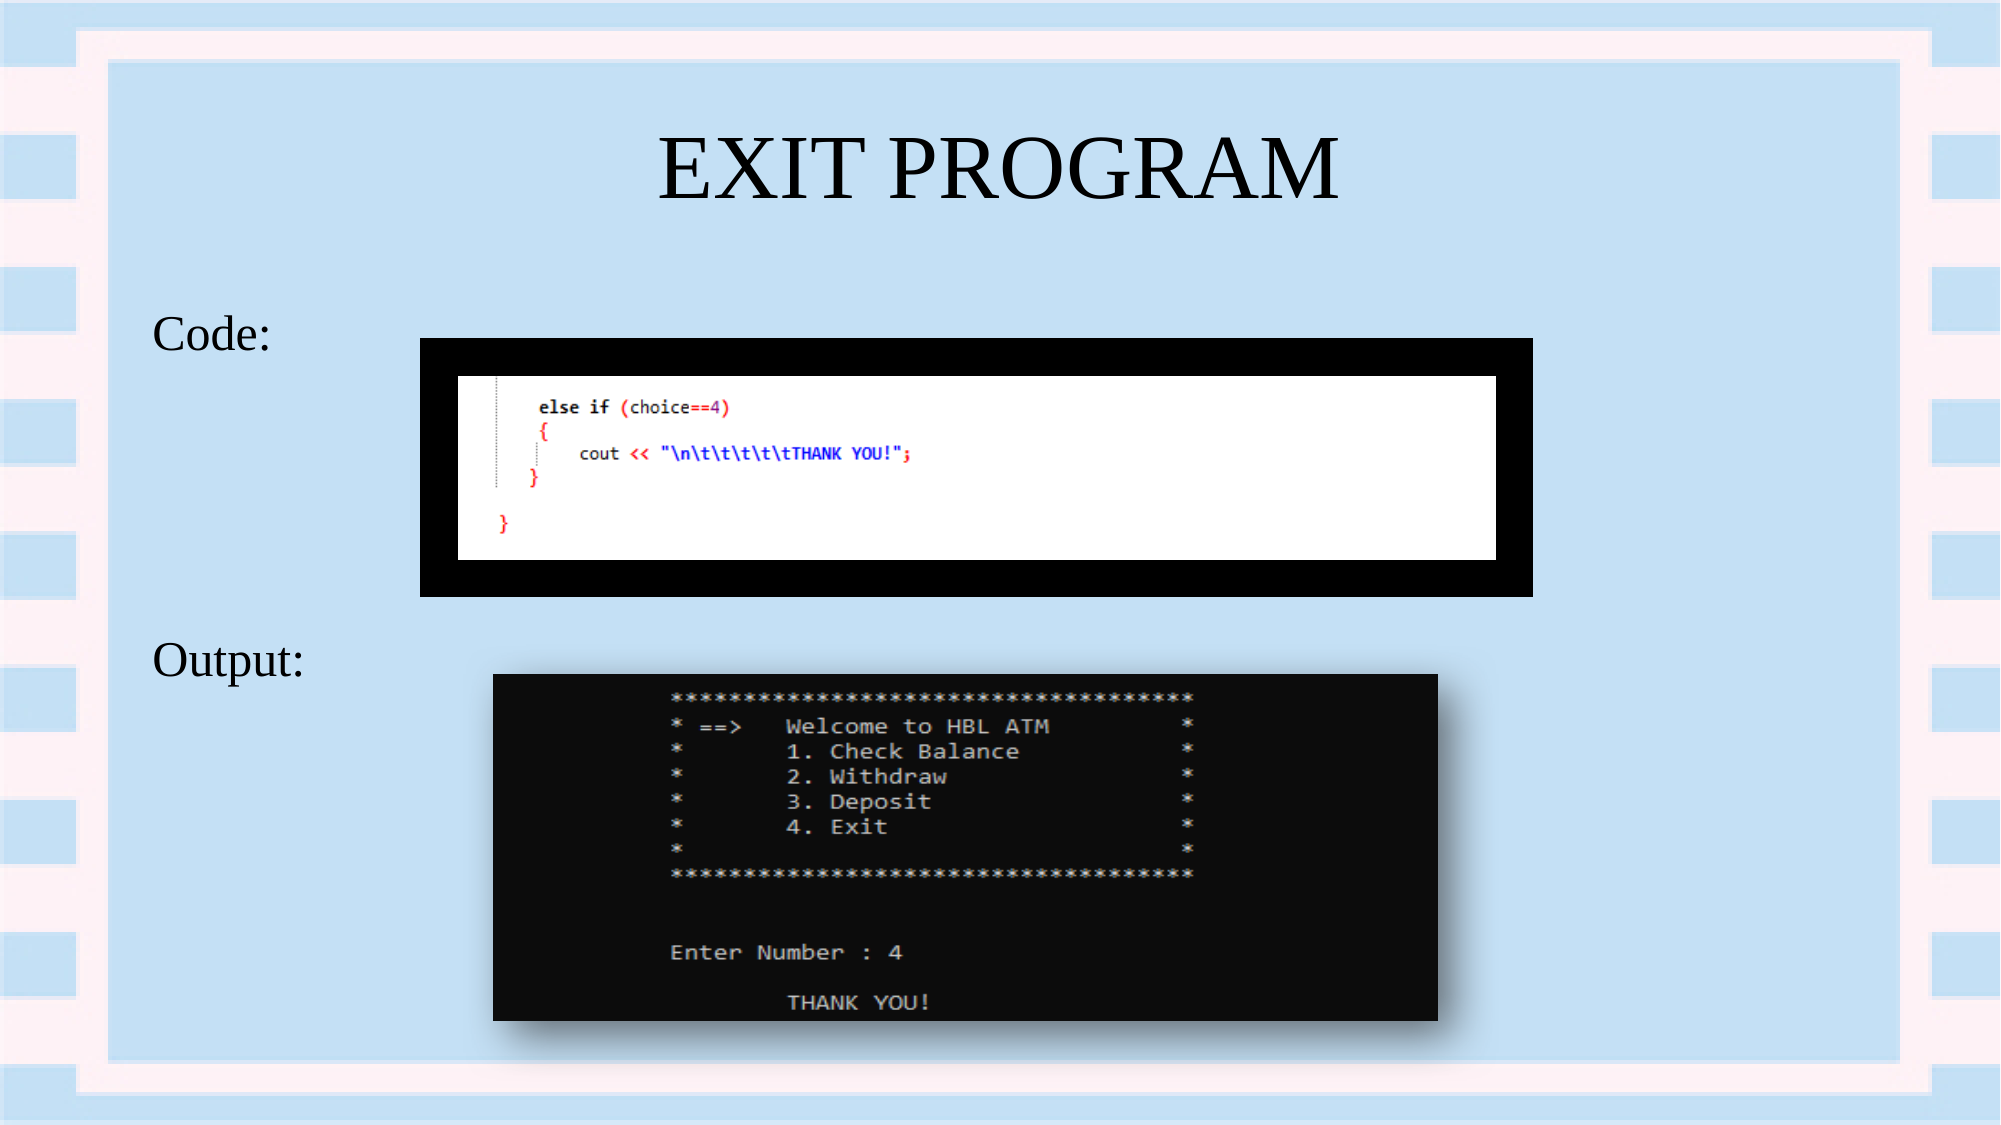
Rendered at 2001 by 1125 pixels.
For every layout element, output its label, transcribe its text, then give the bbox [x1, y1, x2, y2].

title EXIT PROGRAM [137, 59, 1863, 278]
list Code: Output: [137, 299, 1863, 1050]
picture [0, 0, 2001, 1125]
